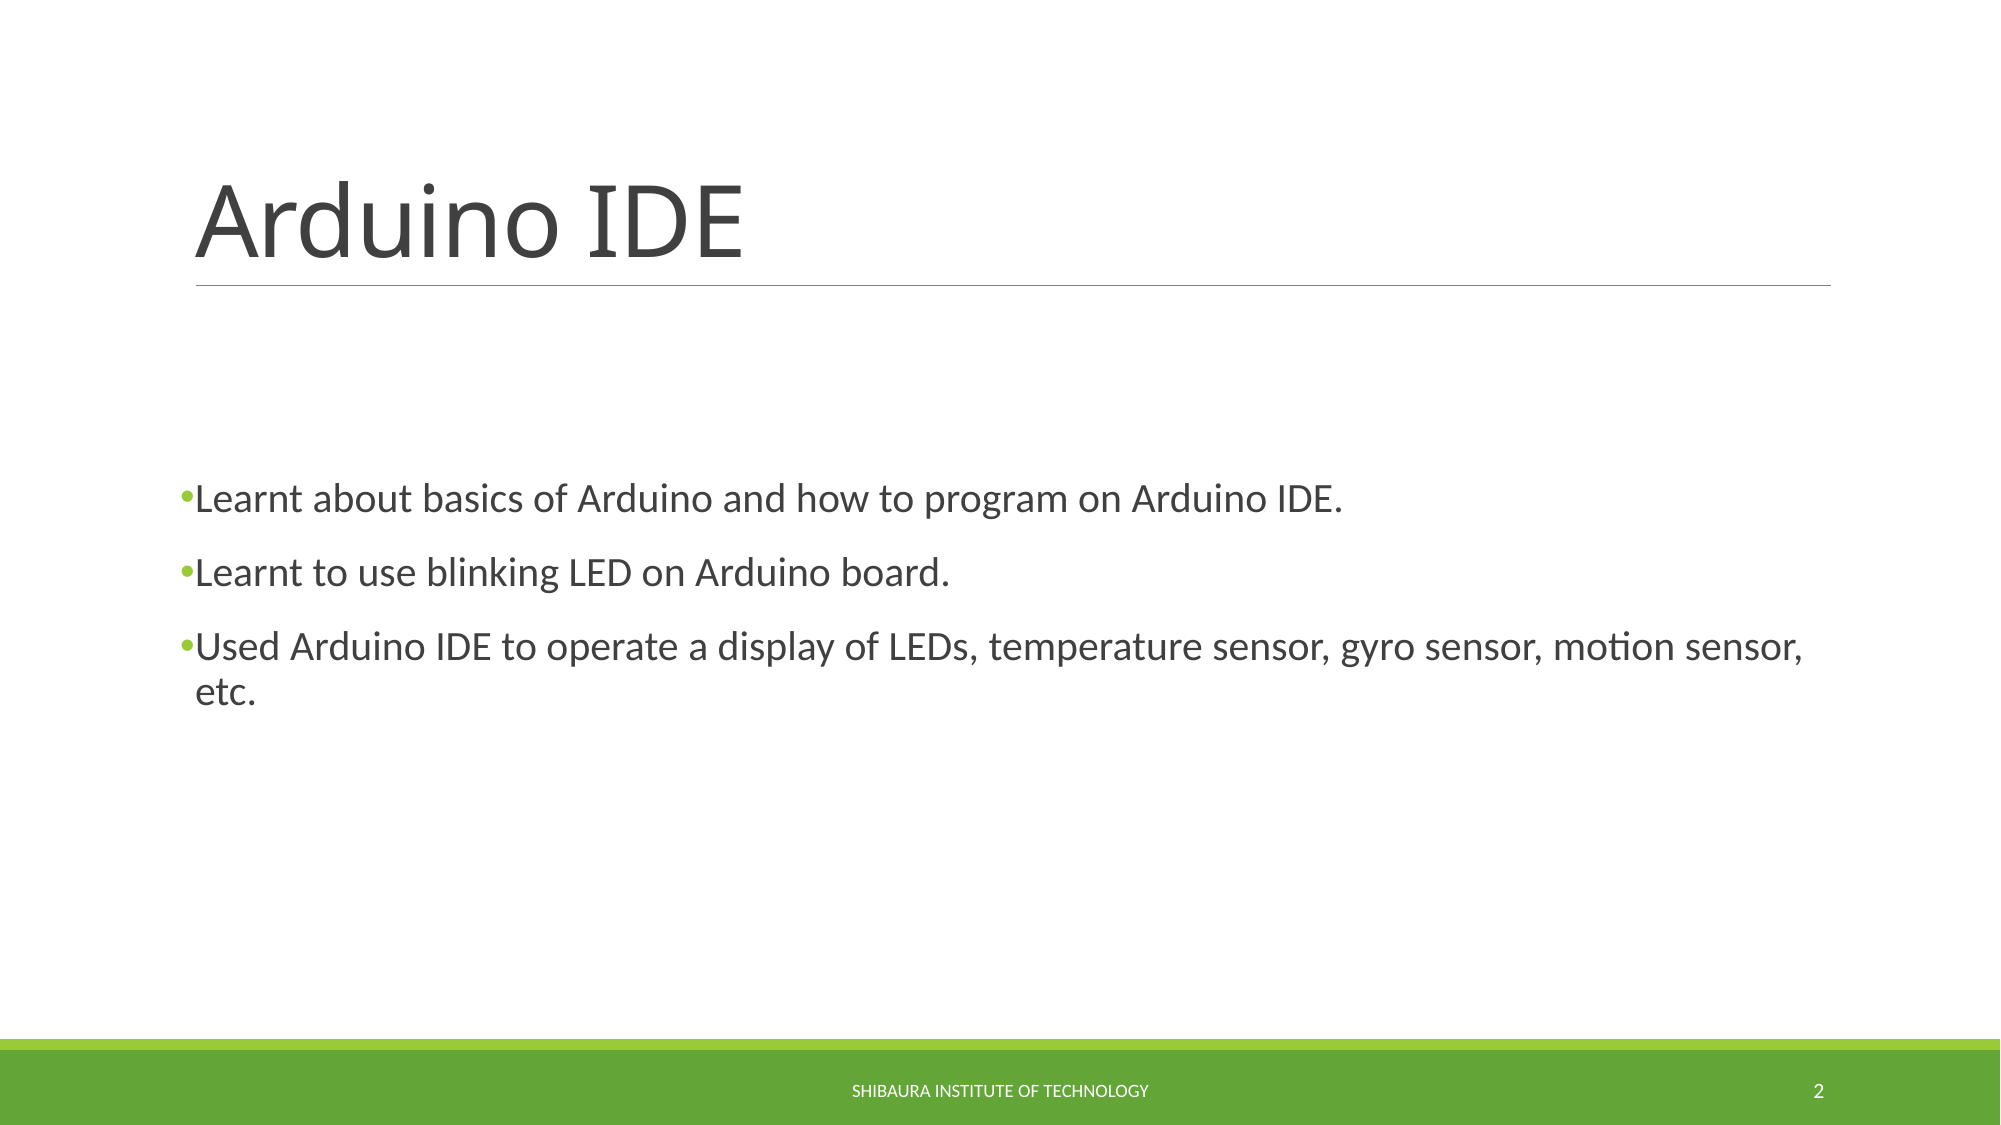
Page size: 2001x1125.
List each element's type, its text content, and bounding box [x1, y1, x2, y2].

list Learnt about basics of Arduino and how to program on Arduino IDE. Learnt to use blinking LED on Arduino board. Used Arduino IDE to operate a display of LEDs, temperature sensor, gyro sensor, motion sensor, etc. [180, 302, 1830, 963]
title Arduino IDE [180, 47, 1830, 285]
footer Shibaura Institute of Technology [604, 1059, 1396, 1120]
slide_number 2 [1624, 1059, 1840, 1120]
